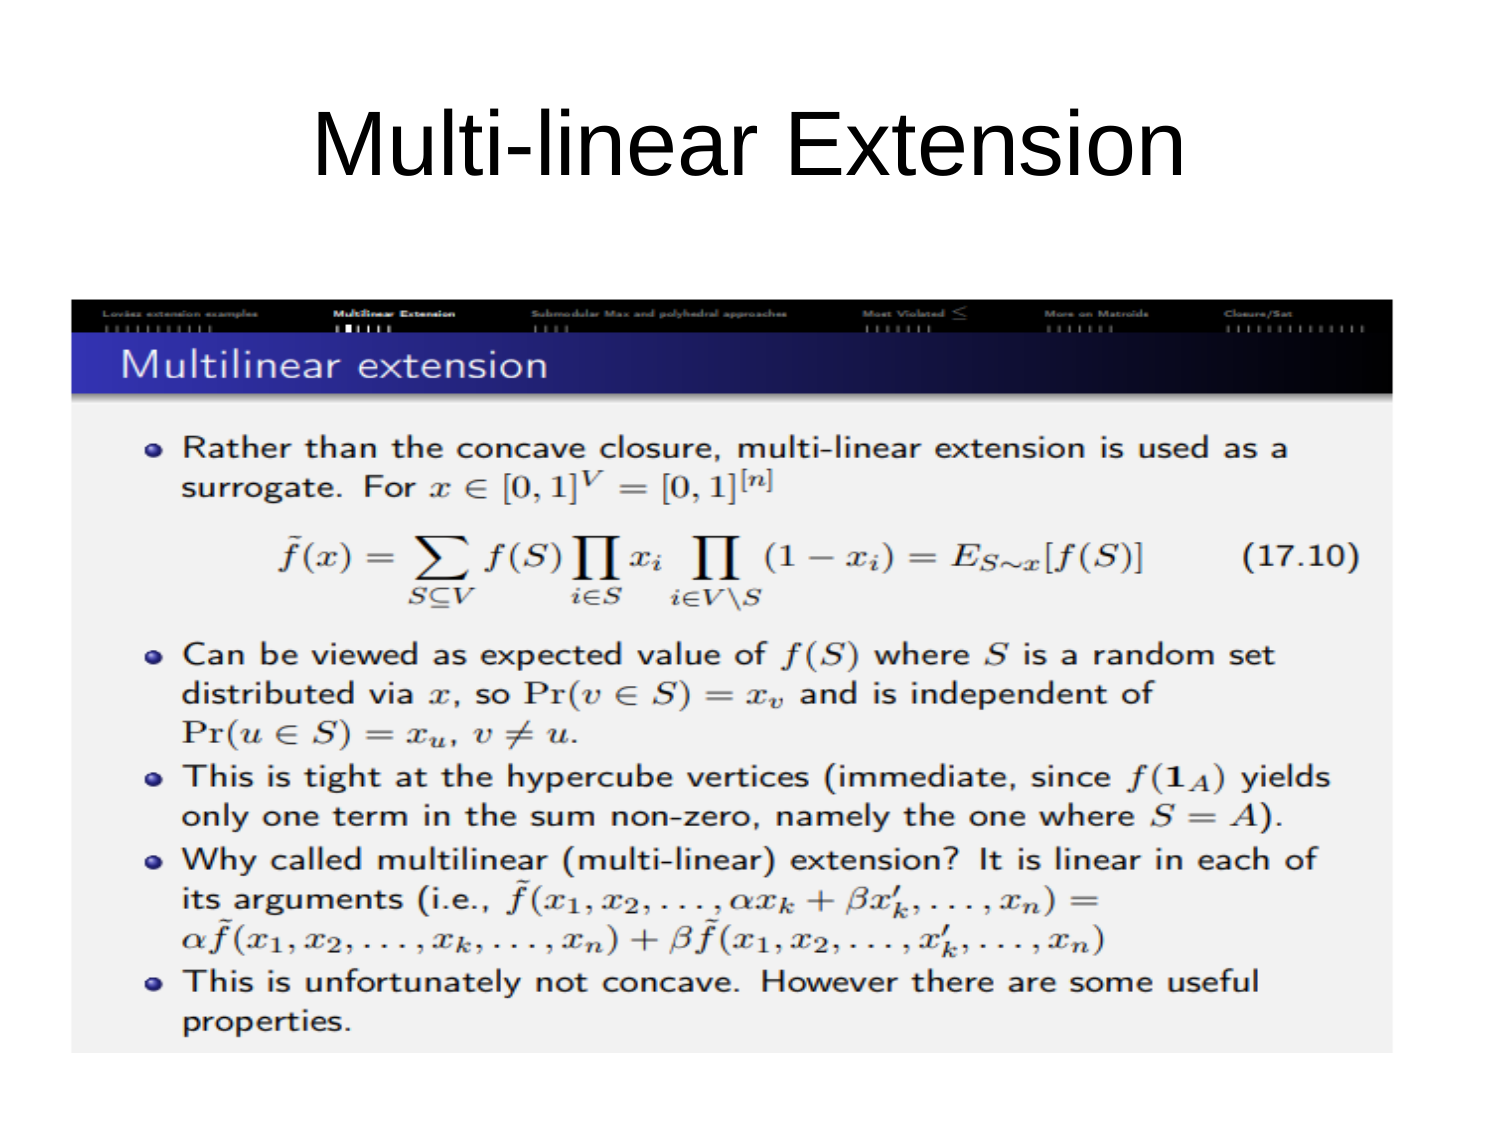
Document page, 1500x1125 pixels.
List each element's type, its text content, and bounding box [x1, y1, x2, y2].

picture [58, 292, 1407, 1053]
title Multi-linear Extension [75, 45, 1425, 233]
